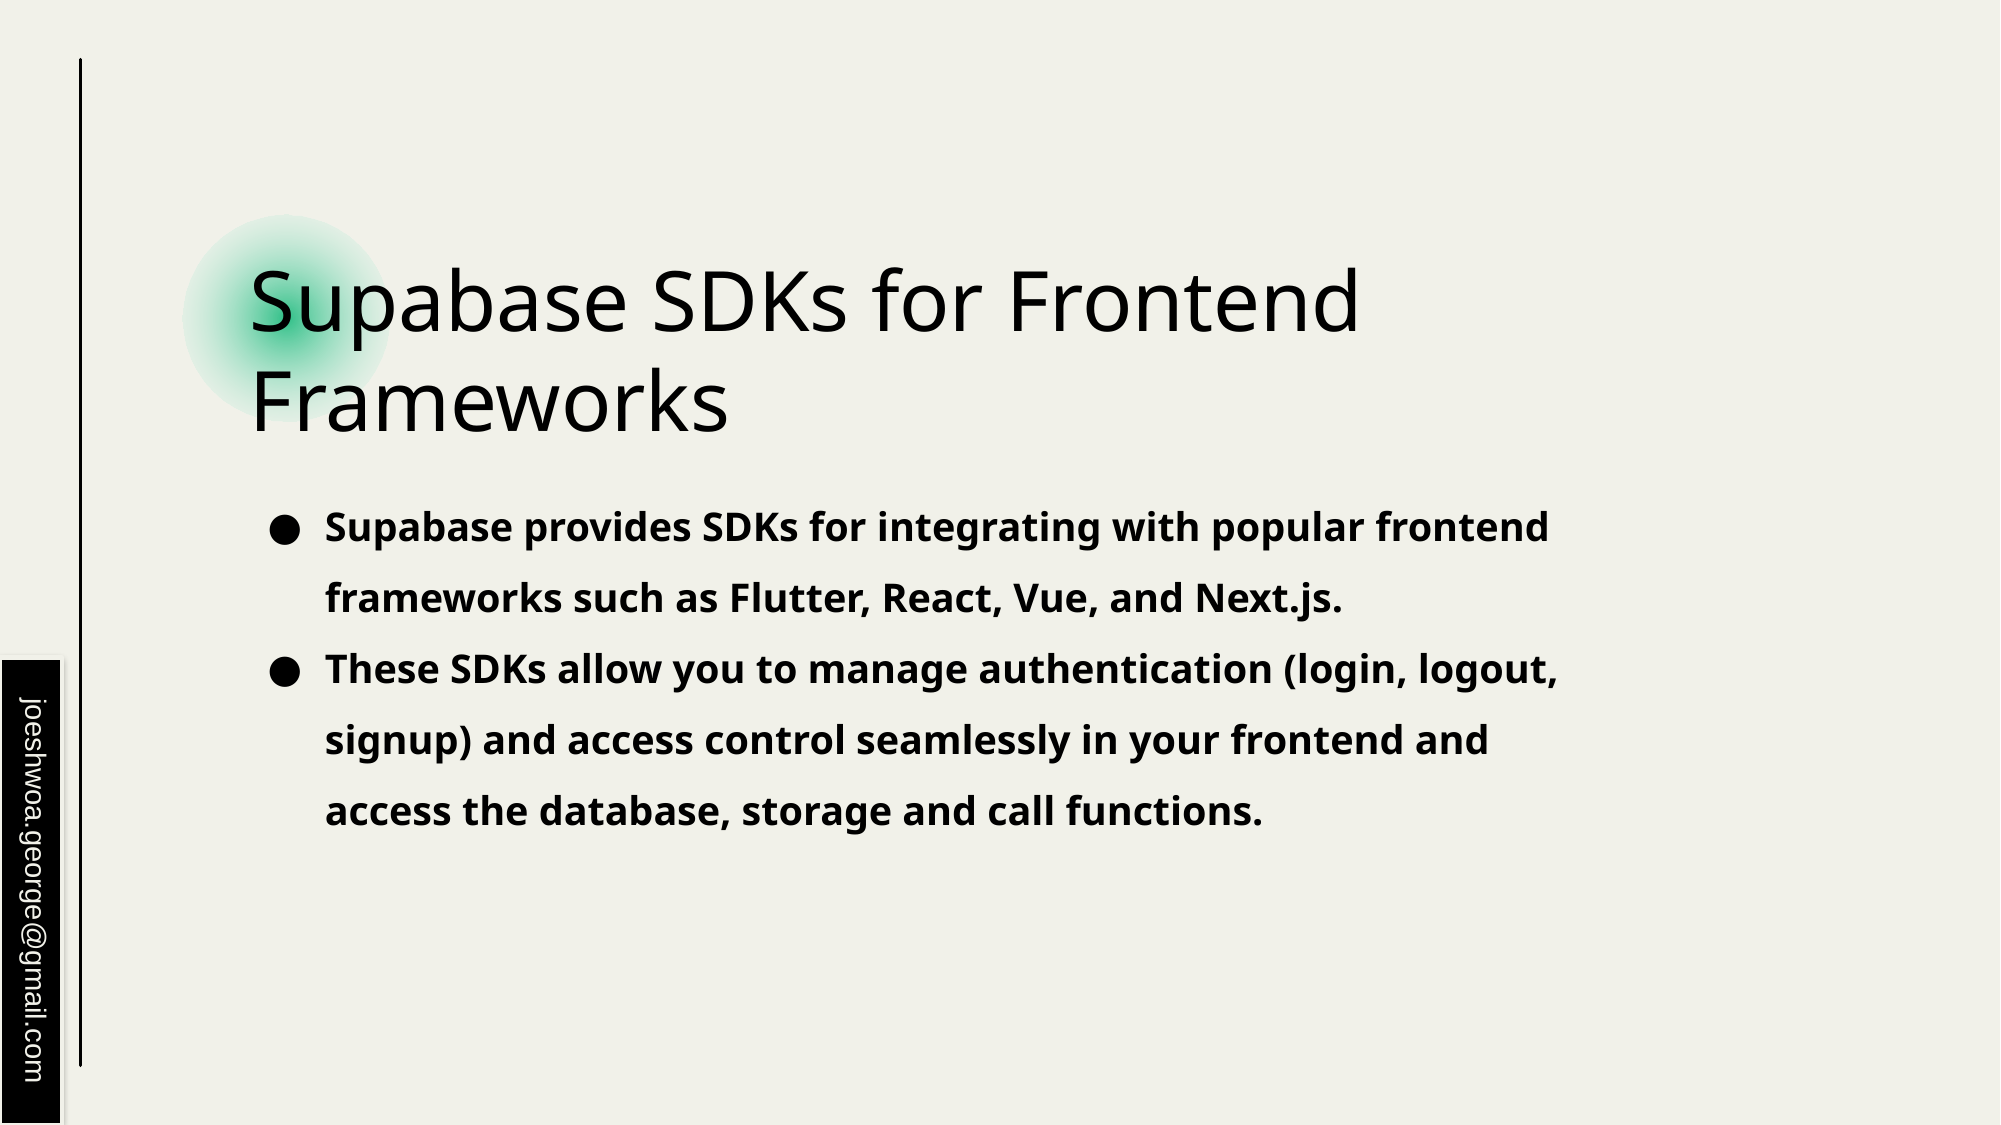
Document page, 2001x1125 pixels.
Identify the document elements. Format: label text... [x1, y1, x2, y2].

list Supabase provides SDKs for integrating with popular frontend frameworks such as Flutter, React, Vue, and Next.js. These SDKs allow you to manage authentication (login, logout, signup) and access control seamlessly in your frontend and access the database, storage and call functions. [229, 457, 1589, 994]
text_box [240, 411, 332, 422]
title Supabase SDKs for Frontend Frameworks [229, 285, 1589, 411]
text_box [182, 214, 384, 405]
text_box joeshwoa.george@gmail.com [0, 655, 64, 1125]
